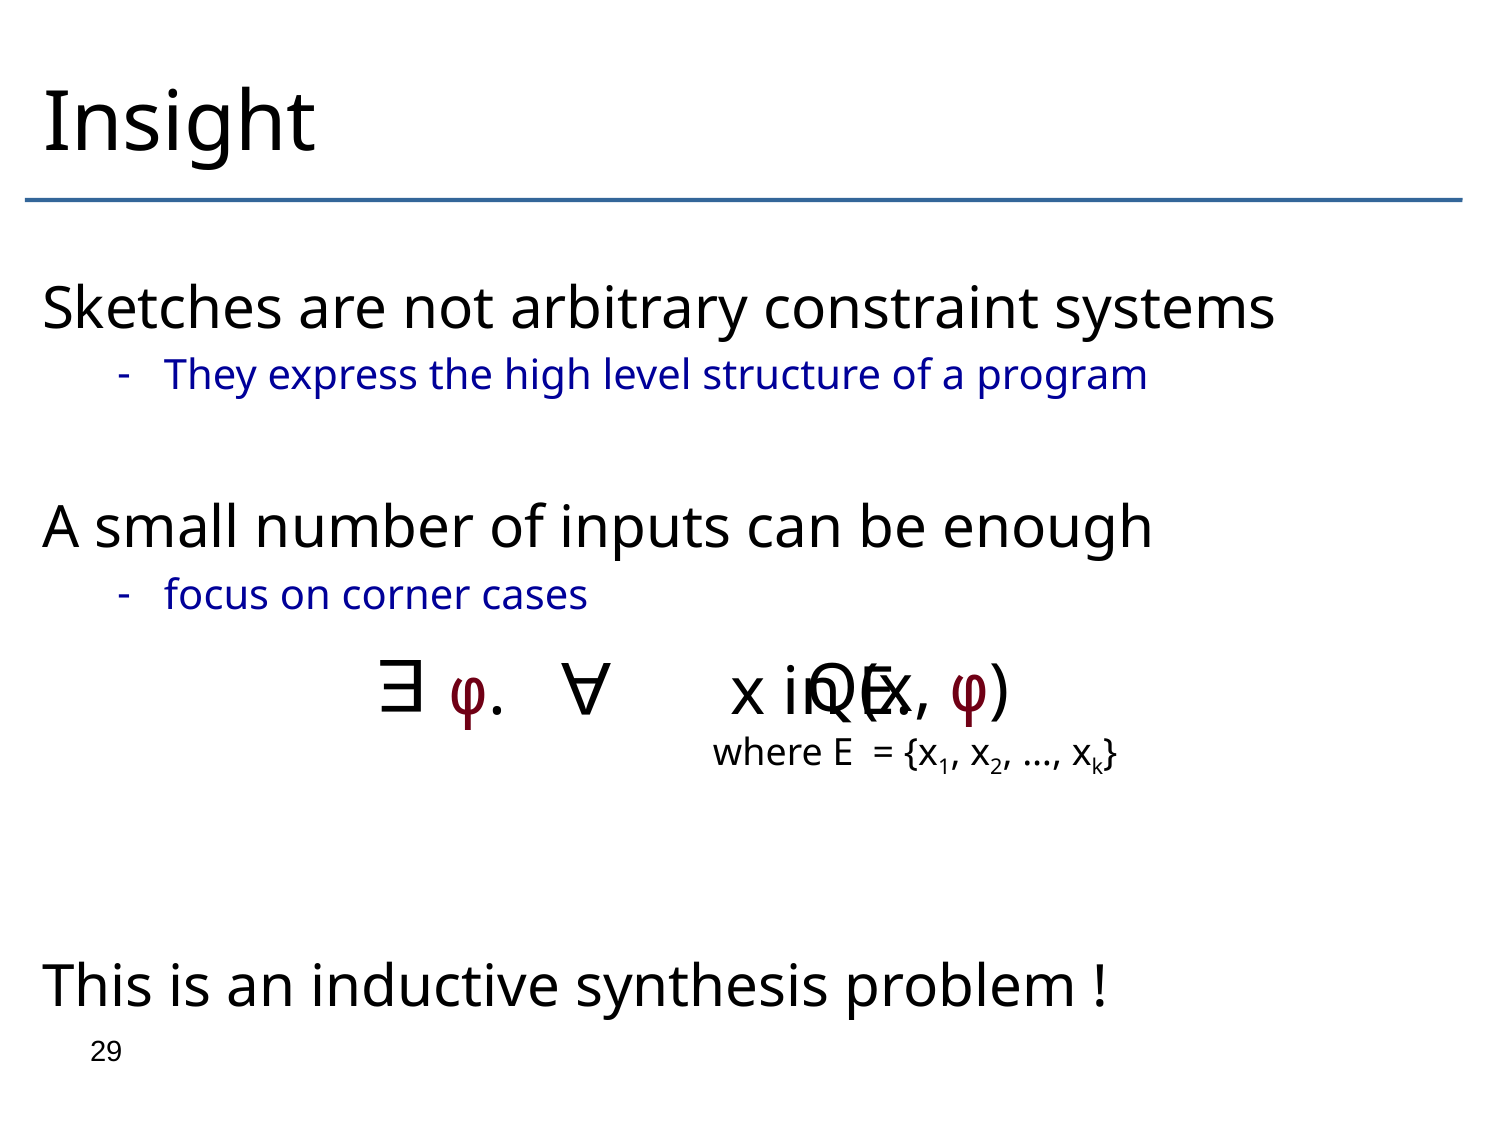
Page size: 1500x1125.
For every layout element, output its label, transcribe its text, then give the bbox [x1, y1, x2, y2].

slide_number 29 [74, 1024, 426, 1103]
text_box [362, 637, 1155, 797]
list Sketches are not arbitrary constraint systems They express the high level structure of a program A small number of inputs can be enough focus on corner cases This is an inductive synthesis problem ! [26, 262, 1378, 1006]
title Insight [27, 27, 1379, 208]
